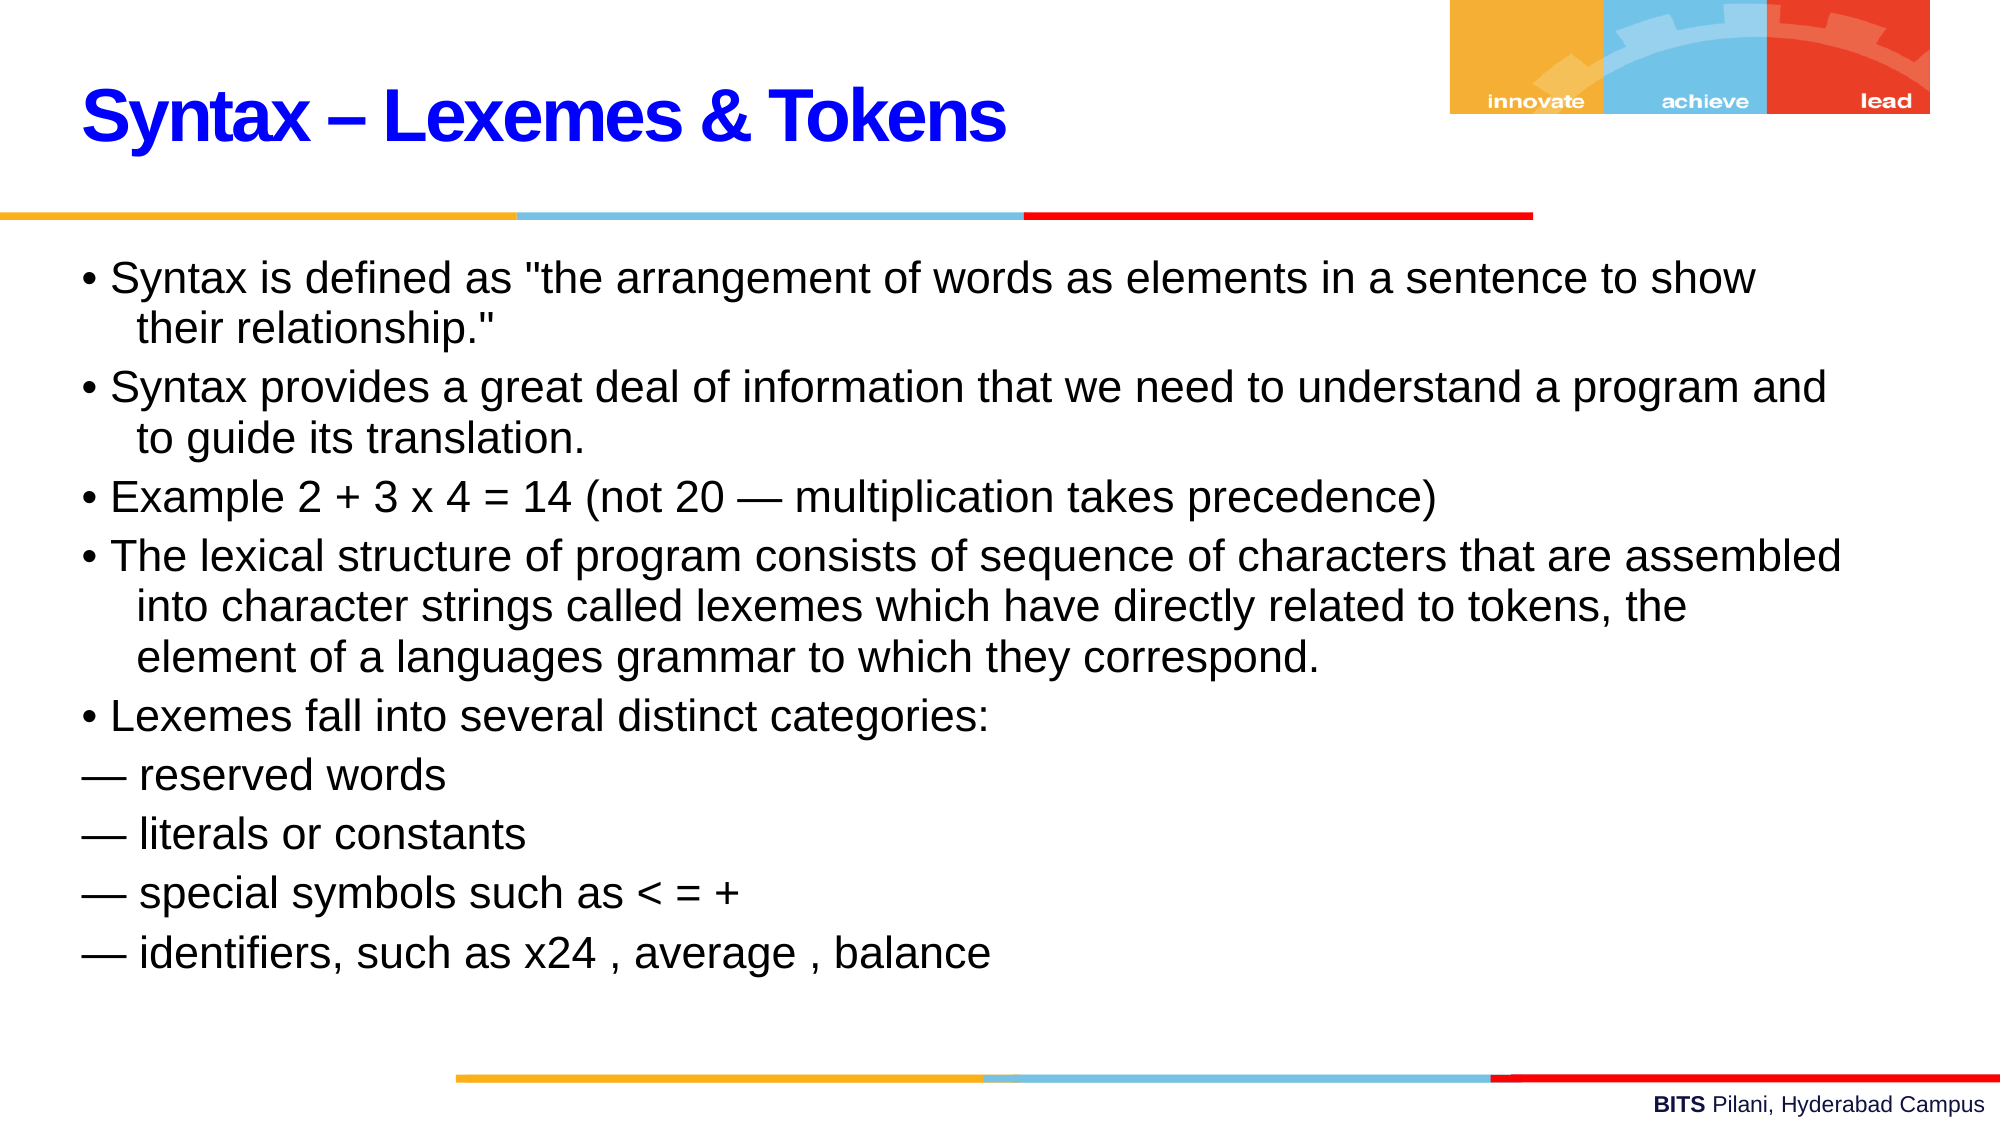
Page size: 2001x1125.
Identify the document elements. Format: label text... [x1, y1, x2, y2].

list Syntax – Lexemes & Tokens [66, 24, 1450, 213]
picture [1449, 0, 1930, 114]
list • Syntax is defined as "the arrangement of words as elements in a sentence to show their relationship." • Syntax provides a great deal of information that we need to understand a program and to guide its translation. • Example 2 + 3 x 4 = 14 (not 20 — multiplication takes precedence) • The lexical structure of program consists of sequence of characters that are assembled into character strings called lexemes which have directly related to tokens, the element of a languages grammar to which they correspond. • Lexemes fall into several distinct categories: — reserved words — literals or constants — special symbols such as < = + — identifiers, such as x24 , average , balance [66, 245, 1867, 988]
